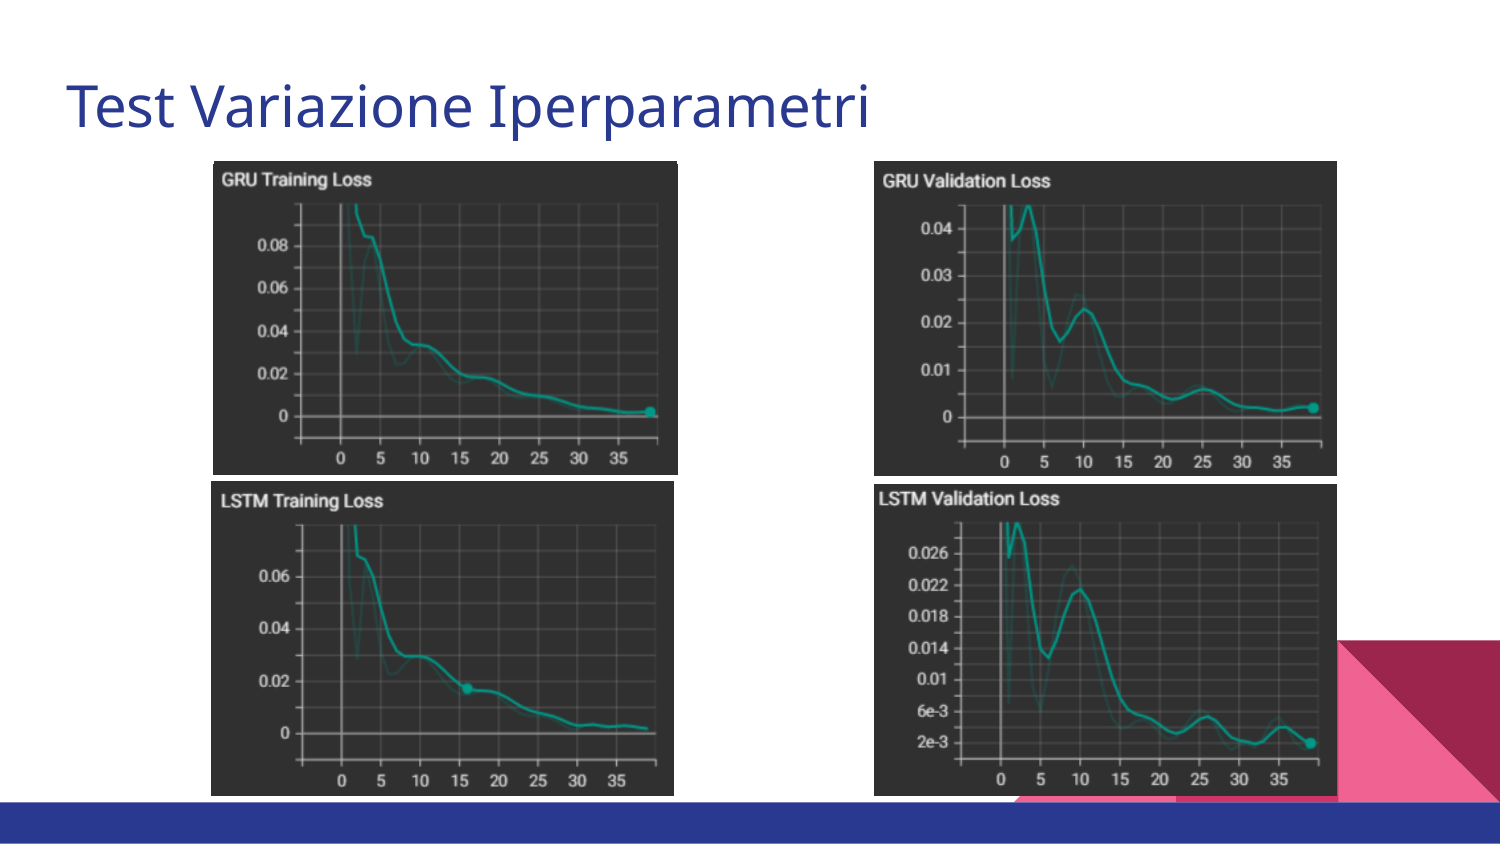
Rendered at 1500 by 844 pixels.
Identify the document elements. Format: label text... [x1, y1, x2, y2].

picture [874, 484, 1338, 796]
title Test Variazione Iperparametri [51, 54, 1449, 155]
picture [210, 481, 674, 796]
picture [212, 161, 678, 475]
picture [874, 161, 1338, 476]
